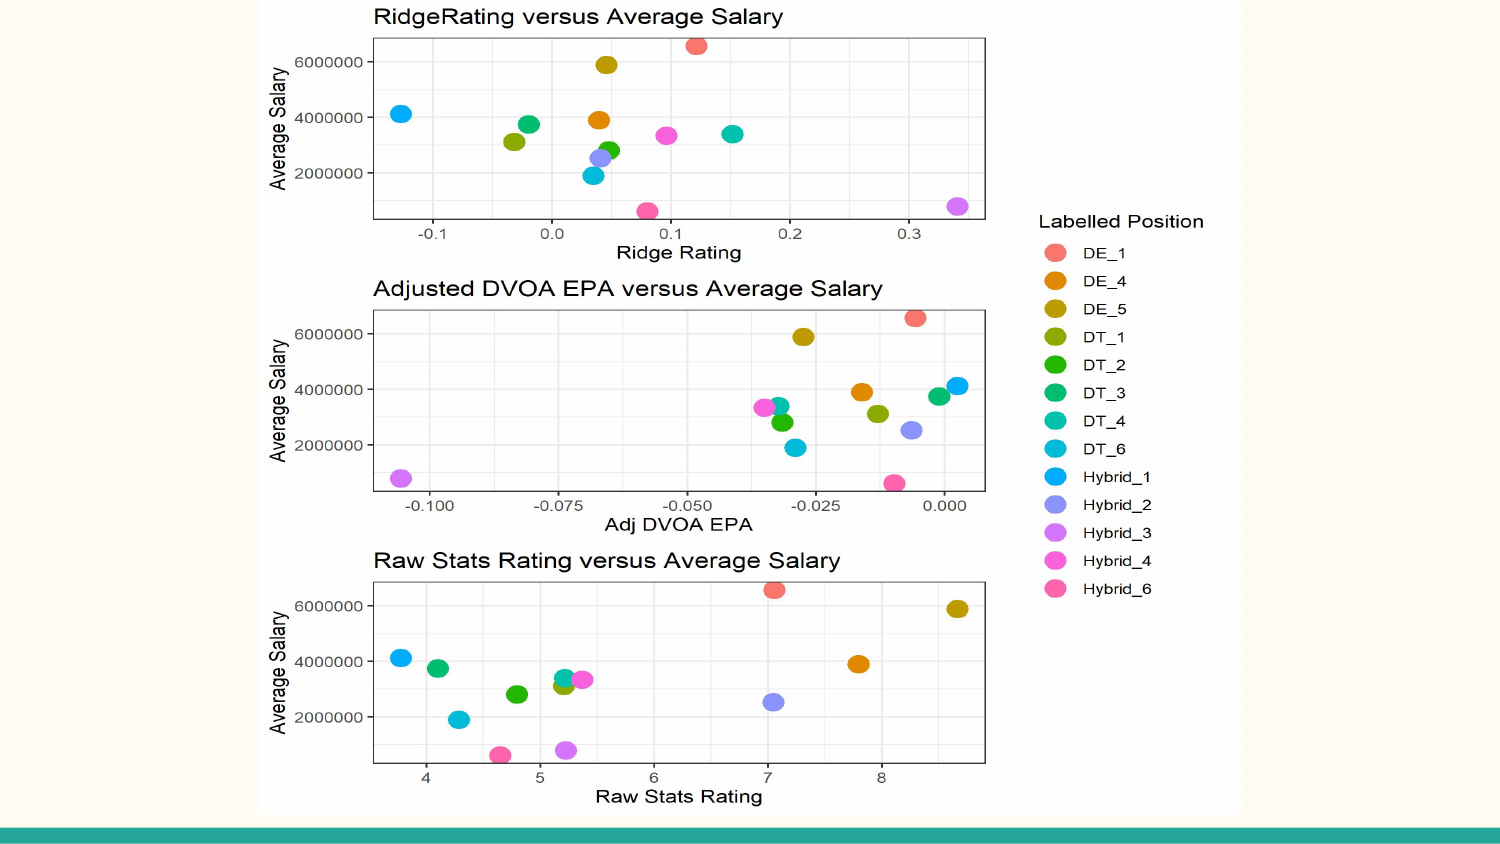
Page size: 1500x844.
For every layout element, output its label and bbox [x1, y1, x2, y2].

picture [258, 0, 1242, 815]
